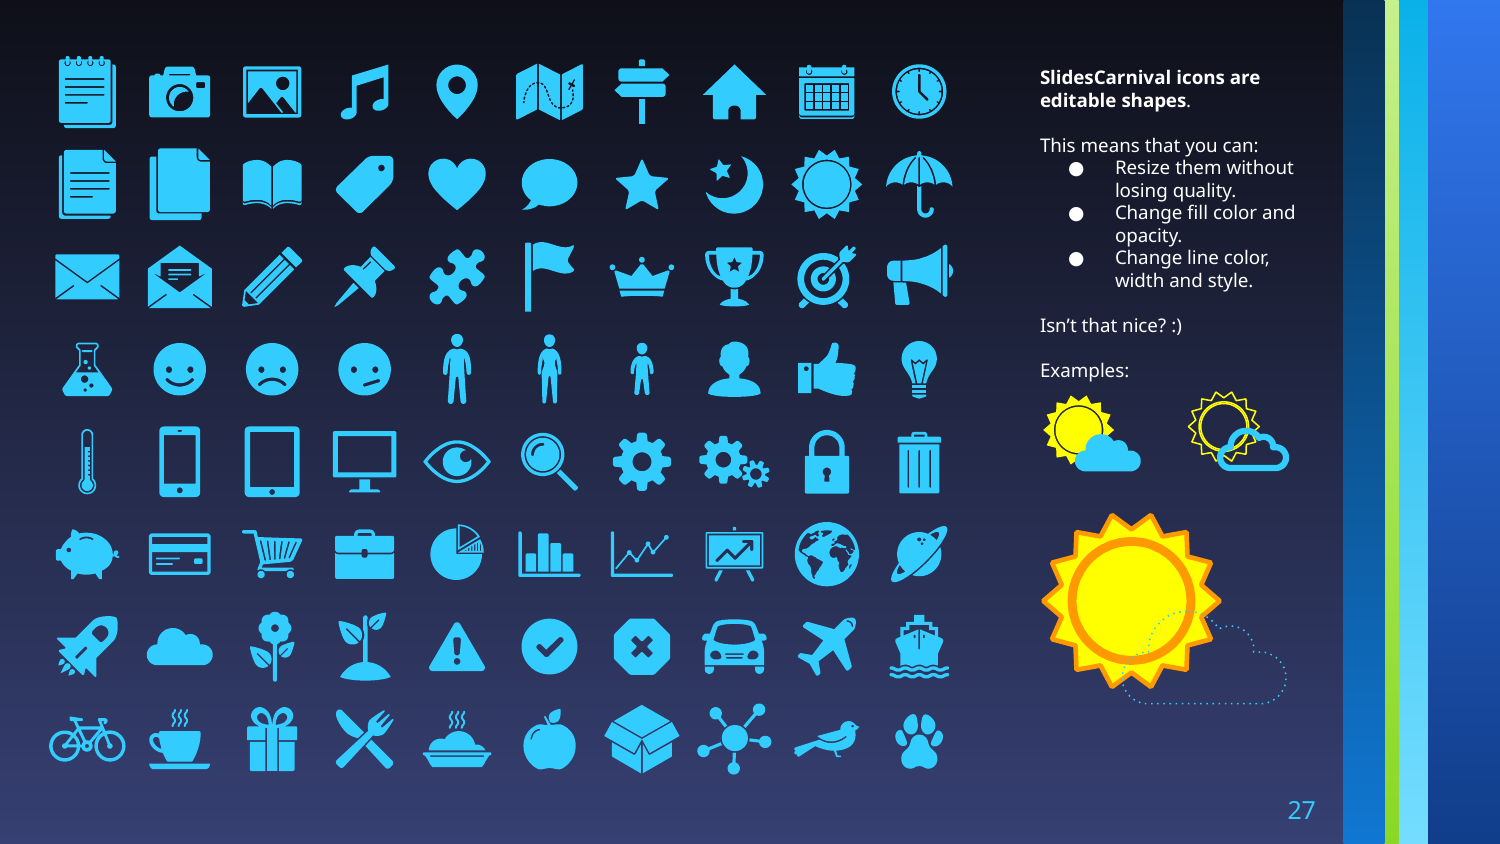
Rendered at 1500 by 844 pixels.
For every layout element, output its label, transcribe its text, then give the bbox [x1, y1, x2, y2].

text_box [520, 432, 579, 491]
text_box [612, 432, 672, 491]
text_box [340, 64, 389, 120]
text_box [521, 618, 578, 675]
text_box [159, 426, 201, 498]
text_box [149, 148, 211, 221]
text_box [245, 343, 299, 396]
slide_number ‹#› [1241, 779, 1332, 844]
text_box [242, 66, 302, 118]
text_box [242, 159, 302, 210]
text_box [148, 66, 211, 118]
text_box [241, 529, 303, 579]
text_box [58, 149, 116, 220]
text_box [603, 704, 680, 774]
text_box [334, 246, 396, 308]
text_box SlidesCarnival icons are editable shapes. This means that you can: Resize them without losing quality. Change fill color and opacity. Change line color, width and style. Isn’t that nice? :) Examples: [1024, 51, 1318, 302]
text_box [901, 340, 938, 399]
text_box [697, 703, 772, 775]
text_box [897, 431, 942, 494]
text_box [241, 246, 303, 308]
text_box [335, 155, 394, 213]
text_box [1042, 395, 1115, 465]
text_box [518, 531, 581, 578]
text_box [889, 614, 950, 679]
text_box [708, 341, 761, 397]
text_box [702, 64, 767, 120]
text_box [442, 333, 472, 405]
text_box [244, 426, 300, 498]
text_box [332, 430, 397, 493]
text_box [56, 615, 118, 678]
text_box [885, 150, 953, 218]
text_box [58, 55, 116, 129]
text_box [791, 149, 863, 220]
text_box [430, 524, 484, 581]
text_box [1262, 436, 1286, 468]
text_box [1188, 391, 1260, 462]
text_box [616, 159, 668, 210]
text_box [614, 59, 670, 125]
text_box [701, 619, 767, 675]
text_box [49, 716, 126, 762]
text_box [1116, 440, 1141, 472]
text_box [630, 342, 654, 396]
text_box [699, 435, 770, 488]
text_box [798, 64, 855, 120]
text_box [797, 245, 857, 309]
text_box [705, 156, 764, 214]
text_box [429, 249, 485, 305]
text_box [705, 526, 764, 582]
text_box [1043, 514, 1220, 688]
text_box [148, 708, 211, 770]
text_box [422, 439, 492, 484]
text_box [797, 617, 856, 676]
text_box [537, 334, 562, 404]
text_box [794, 522, 860, 587]
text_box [609, 256, 675, 297]
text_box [523, 708, 576, 770]
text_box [891, 64, 947, 119]
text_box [148, 533, 211, 576]
text_box [436, 64, 478, 120]
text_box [890, 525, 948, 583]
text_box [521, 159, 578, 210]
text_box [338, 612, 391, 681]
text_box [704, 247, 764, 307]
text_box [147, 245, 212, 309]
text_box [334, 529, 395, 580]
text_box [610, 531, 674, 578]
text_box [249, 611, 295, 682]
text_box [429, 622, 485, 672]
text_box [886, 244, 954, 306]
text_box [55, 529, 120, 580]
text_box [338, 343, 391, 396]
text_box [153, 343, 206, 396]
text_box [55, 254, 120, 300]
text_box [78, 428, 97, 495]
text_box [1127, 626, 1286, 704]
text_box [804, 429, 850, 494]
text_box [524, 241, 575, 312]
text_box [146, 628, 213, 666]
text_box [797, 342, 856, 397]
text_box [246, 706, 298, 772]
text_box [335, 709, 394, 769]
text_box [422, 710, 492, 768]
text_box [895, 713, 944, 769]
text_box [613, 618, 671, 675]
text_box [515, 63, 584, 121]
text_box [794, 721, 860, 758]
text_box [428, 158, 486, 211]
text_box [62, 342, 113, 397]
